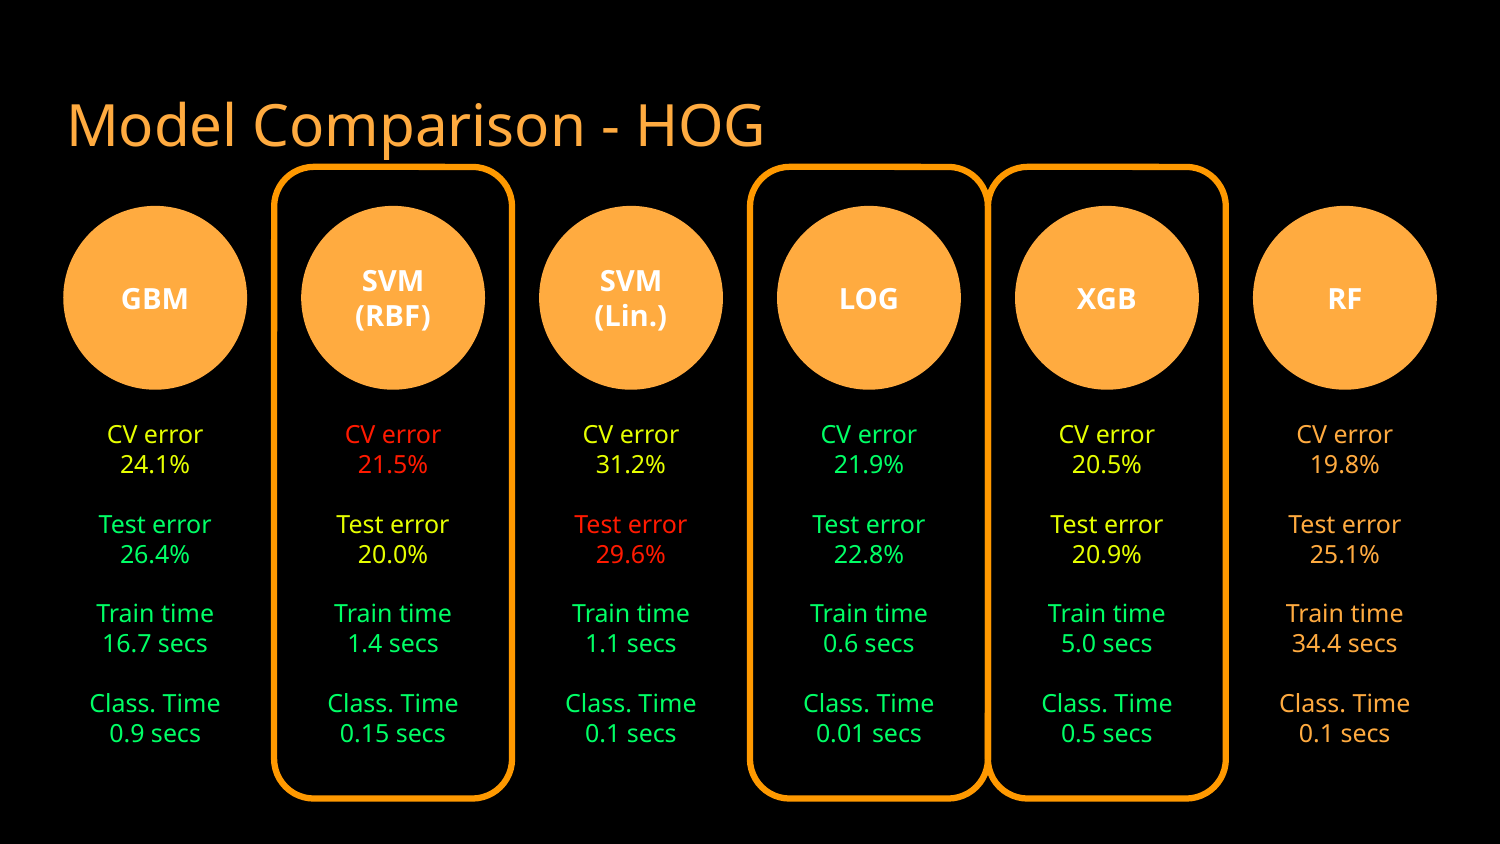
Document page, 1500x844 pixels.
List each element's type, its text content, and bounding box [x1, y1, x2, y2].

text_box CV error 19.8% Test error 25.1% Train time 34.4 secs Class. Time 0.1 secs [1252, 403, 1437, 795]
title Model Comparison - HOG [51, 72, 1449, 167]
text_box [63, 205, 248, 390]
text_box [539, 205, 723, 390]
text_box GBM [81, 267, 229, 328]
text_box [987, 166, 1226, 799]
text_box RF [1271, 267, 1419, 328]
text_box SVM (Lin.) [557, 267, 705, 328]
text_box [1252, 205, 1437, 390]
text_box CV error 24.1% Test error 26.4% Train time 16.7 secs Class. Time 0.9 secs [63, 403, 248, 795]
text_box [274, 166, 513, 799]
text_box [749, 166, 988, 799]
text_box CV error 31.2% Test error 29.6% Train time 1.1 secs Class. Time 0.1 secs [539, 403, 723, 795]
